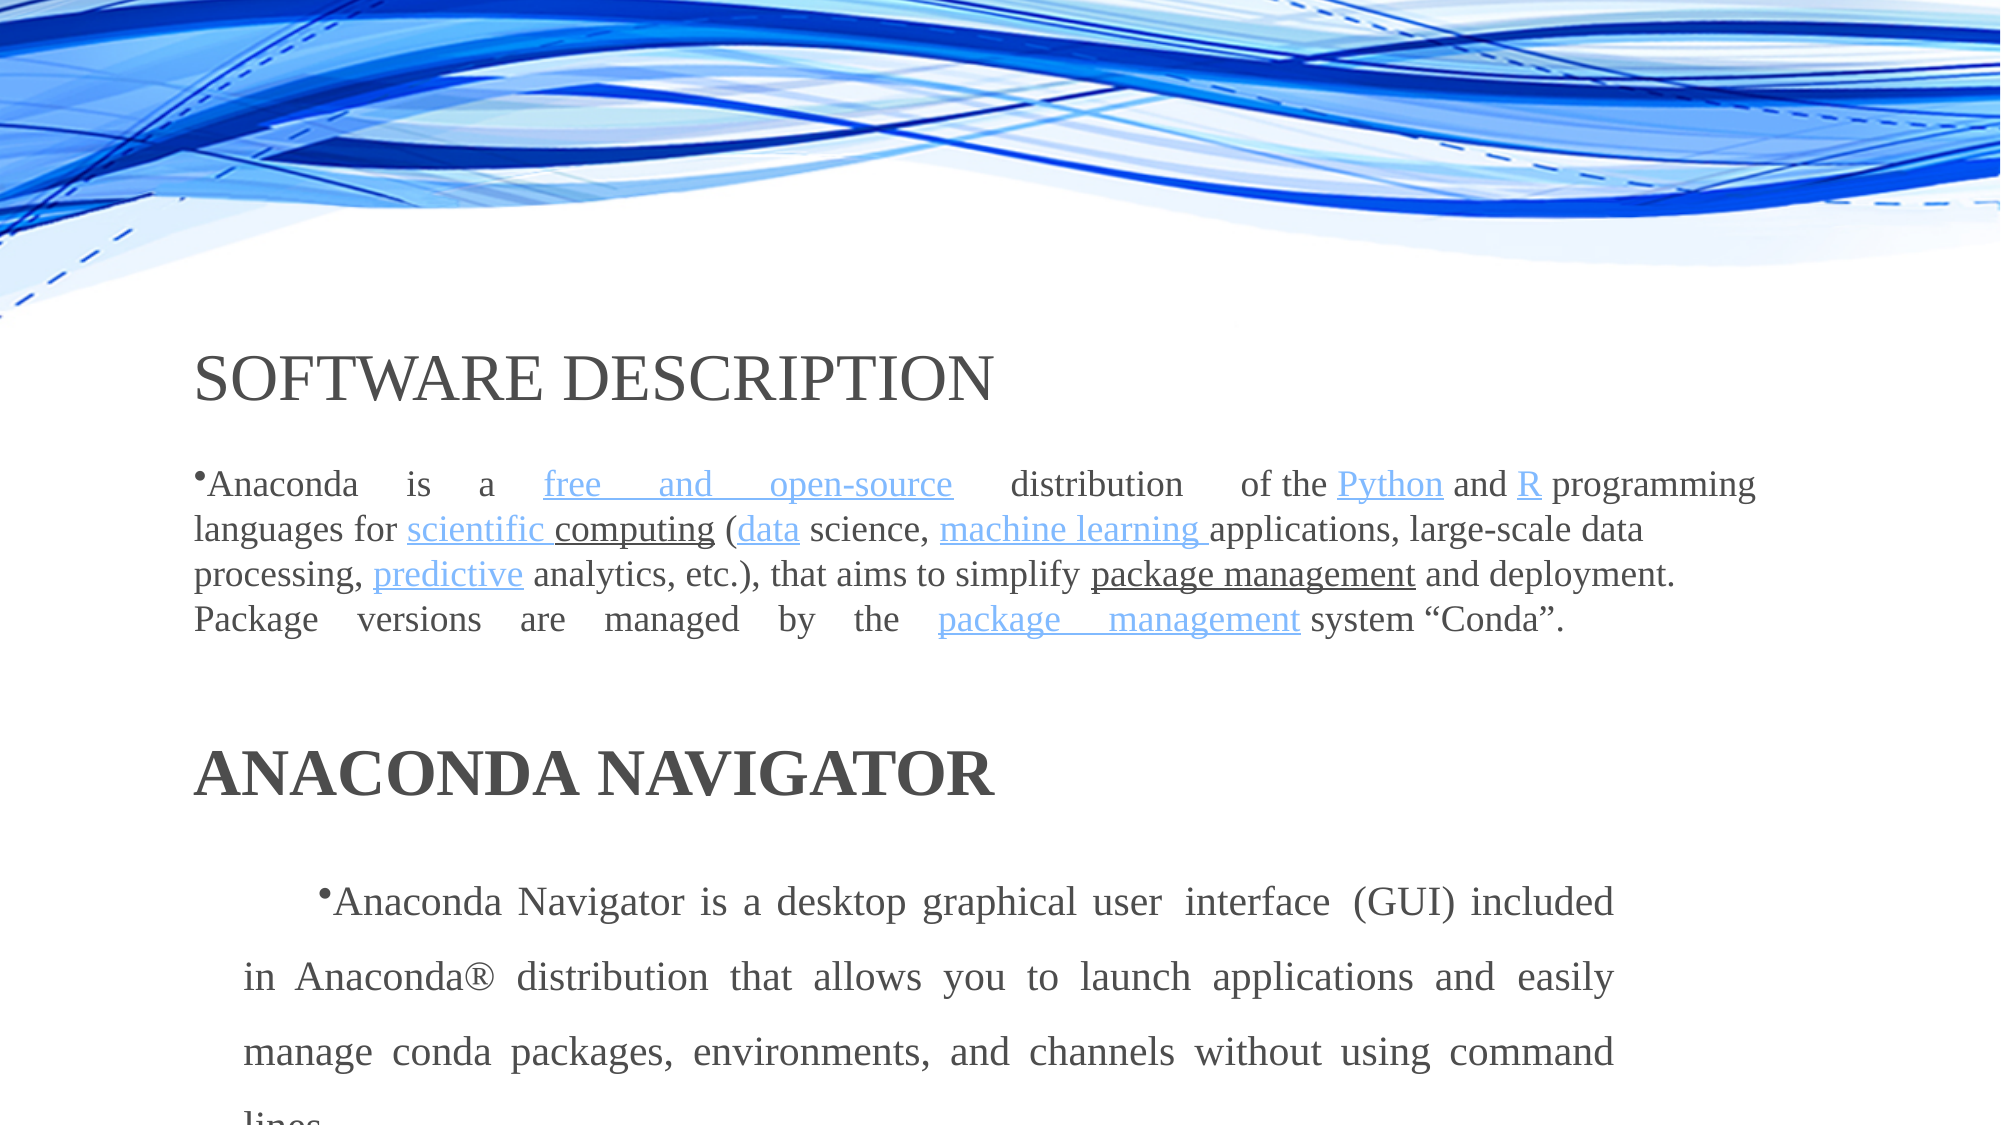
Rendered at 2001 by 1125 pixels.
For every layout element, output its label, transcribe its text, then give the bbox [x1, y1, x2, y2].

list SOFTWARE DESCRIPTION Anaconda is a free and open-source distribution of the Python and R programming languages for scientific computing (data science, machine learning applications, large-scale data processing, predictive analytics, etc.), that aims to simplify package management and deployment. Package versions are managed by the package management system “Conda”. ANACONDA NAVIGATOR Anaconda Navigator is a desktop graphical user interface (GUI) included in Anaconda® distribution that allows you to launch applications and easily manage conda packages, environments, and channels without using command lines. [178, 281, 1779, 1074]
picture [0, 0, 2001, 1125]
